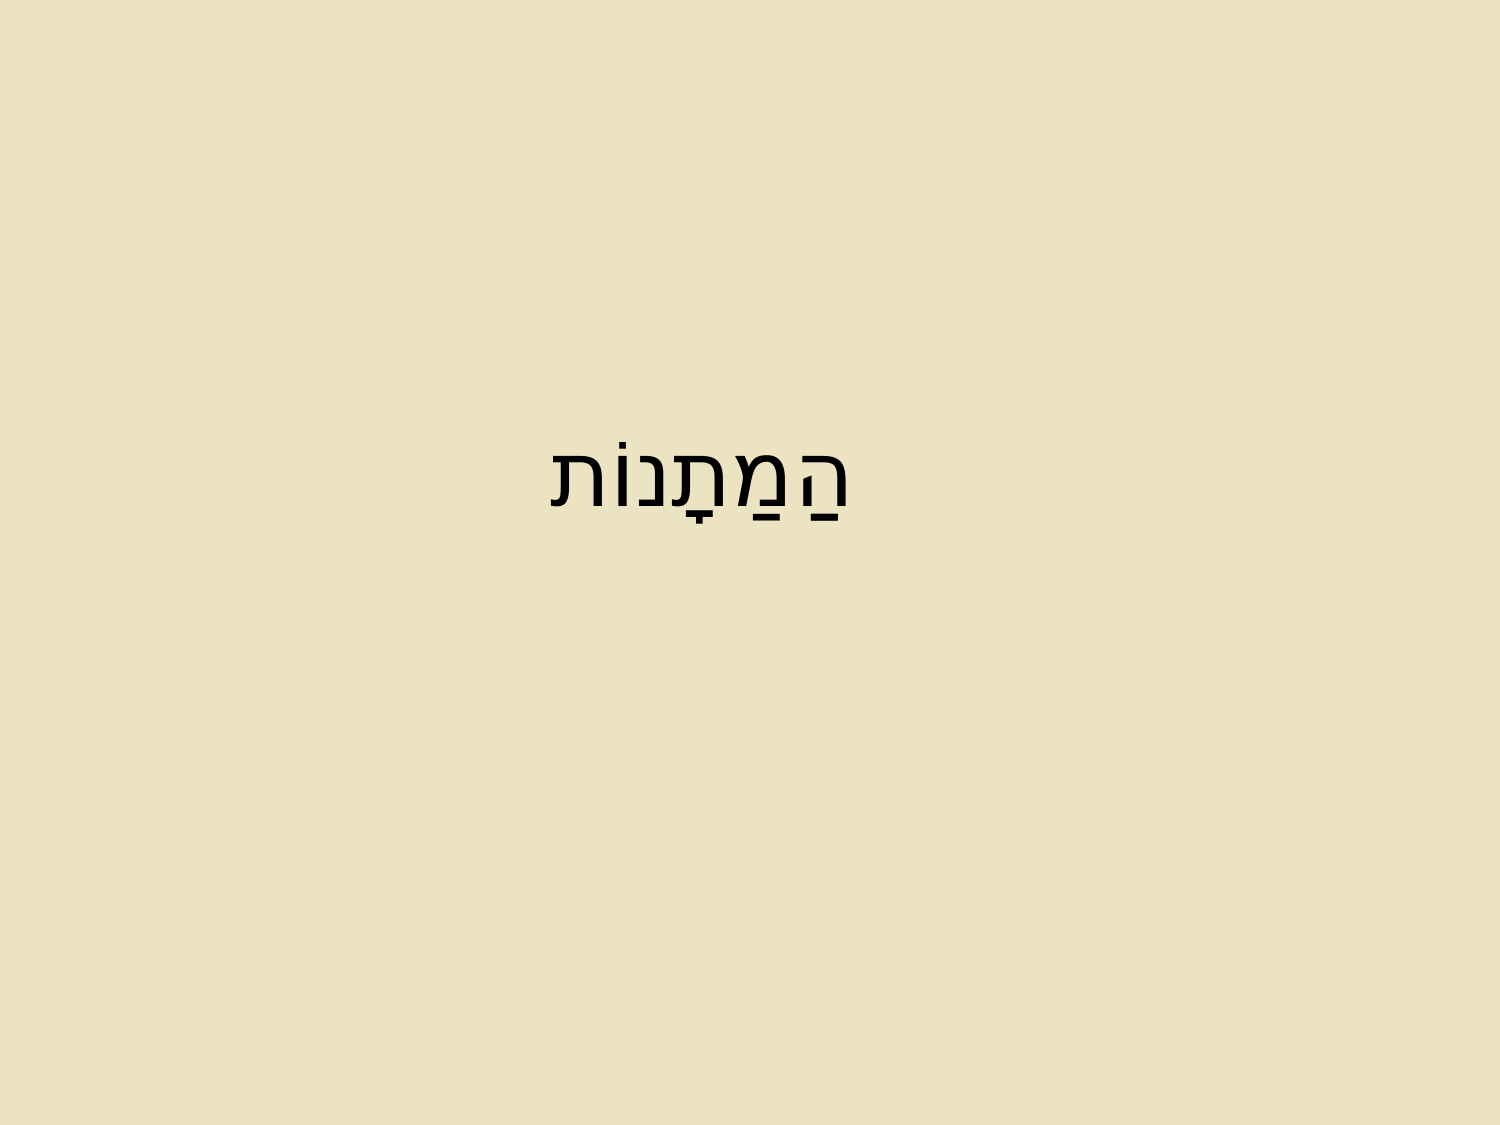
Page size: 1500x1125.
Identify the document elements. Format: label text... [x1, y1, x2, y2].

title הַַמַתָנוֹת [112, 349, 1388, 591]
